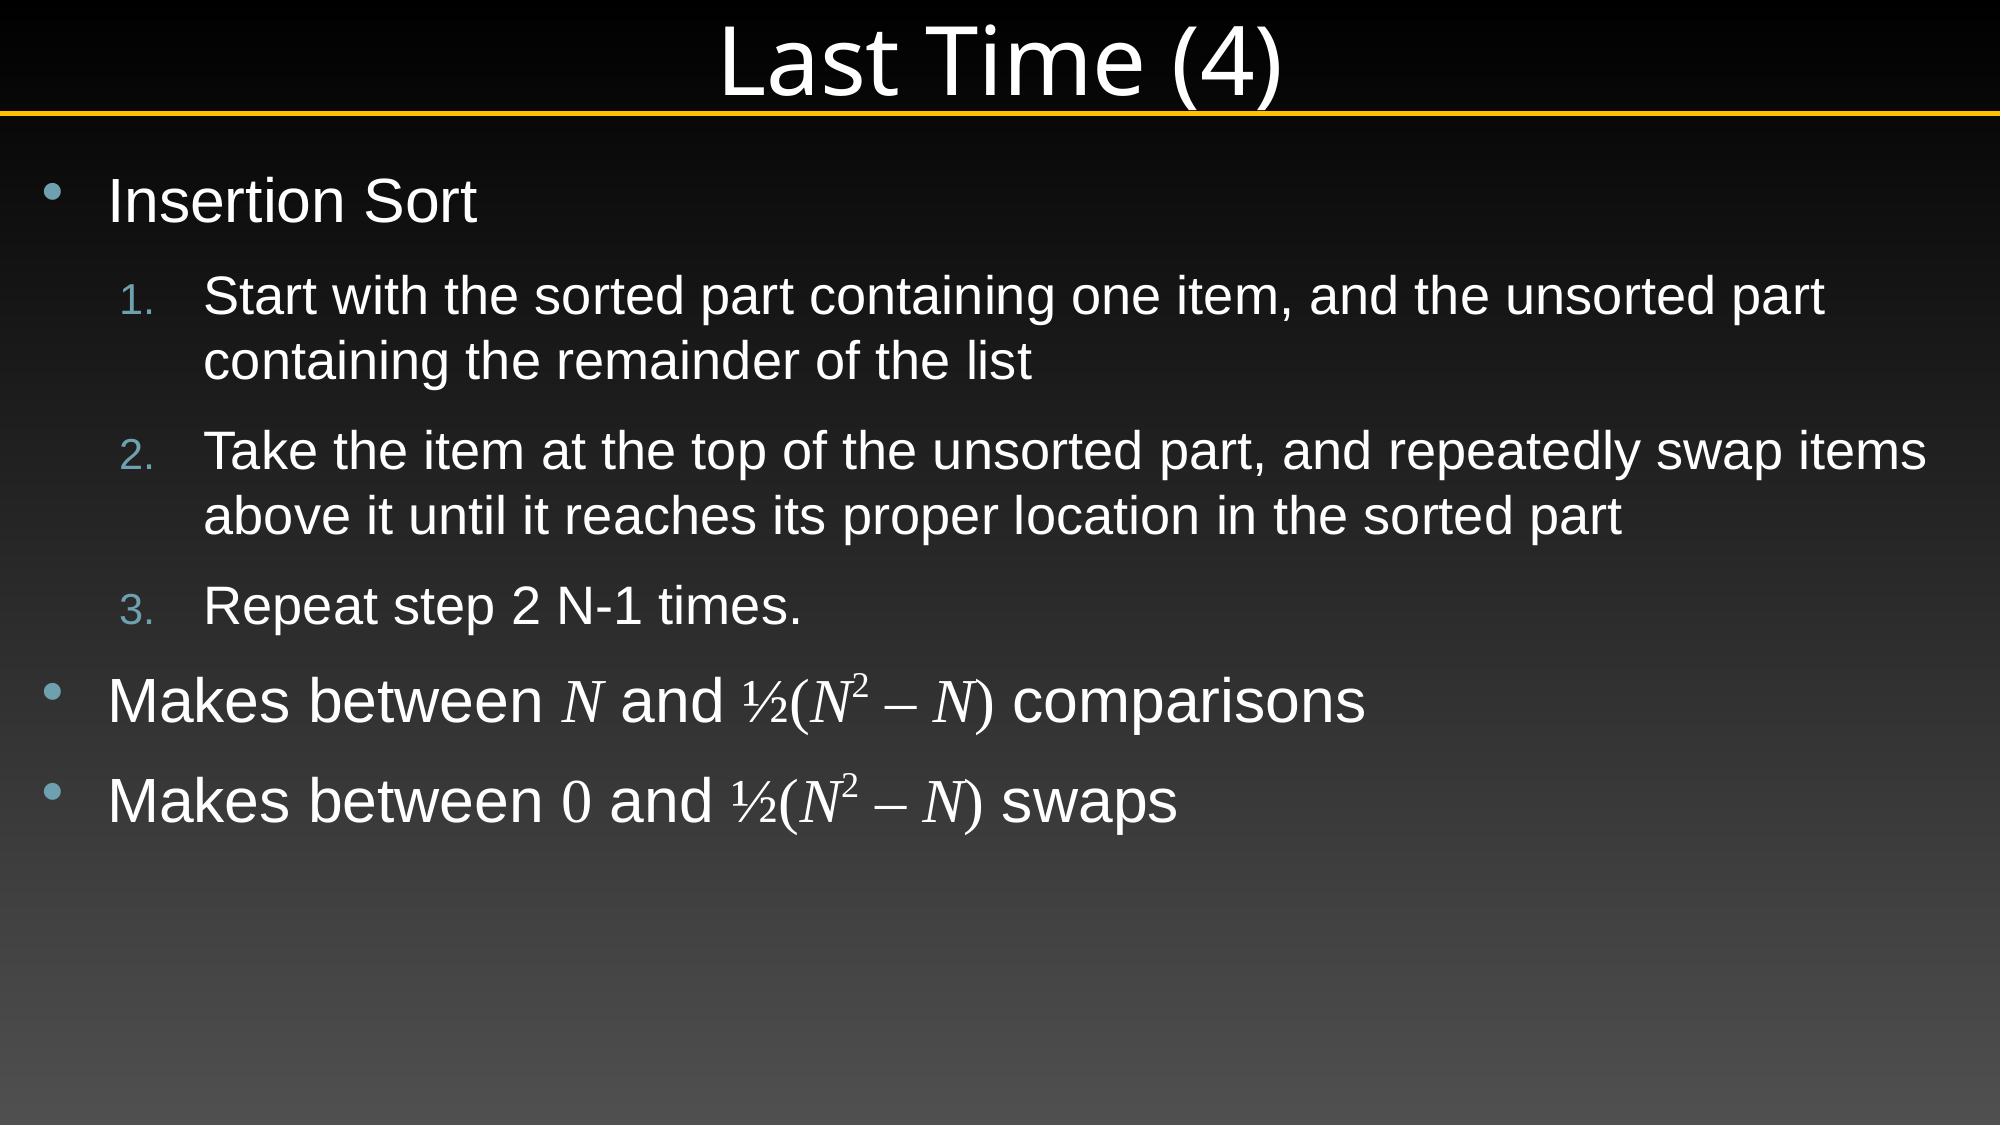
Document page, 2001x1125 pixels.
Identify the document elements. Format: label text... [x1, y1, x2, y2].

title Last Time (4) [249, 0, 1751, 116]
text_box Insertion Sort Start with the sorted part containing one item, and the unsorted part containing the remainder of the list Take the item at the top of the unsorted part, and repeatedly swap items above it until it reaches its proper location in the sorted part Repeat step 2 N-1 times. Makes between N and ½(N2 – N) comparisons Makes between 0 and ½(N2 – N) swaps [23, 153, 1977, 1005]
